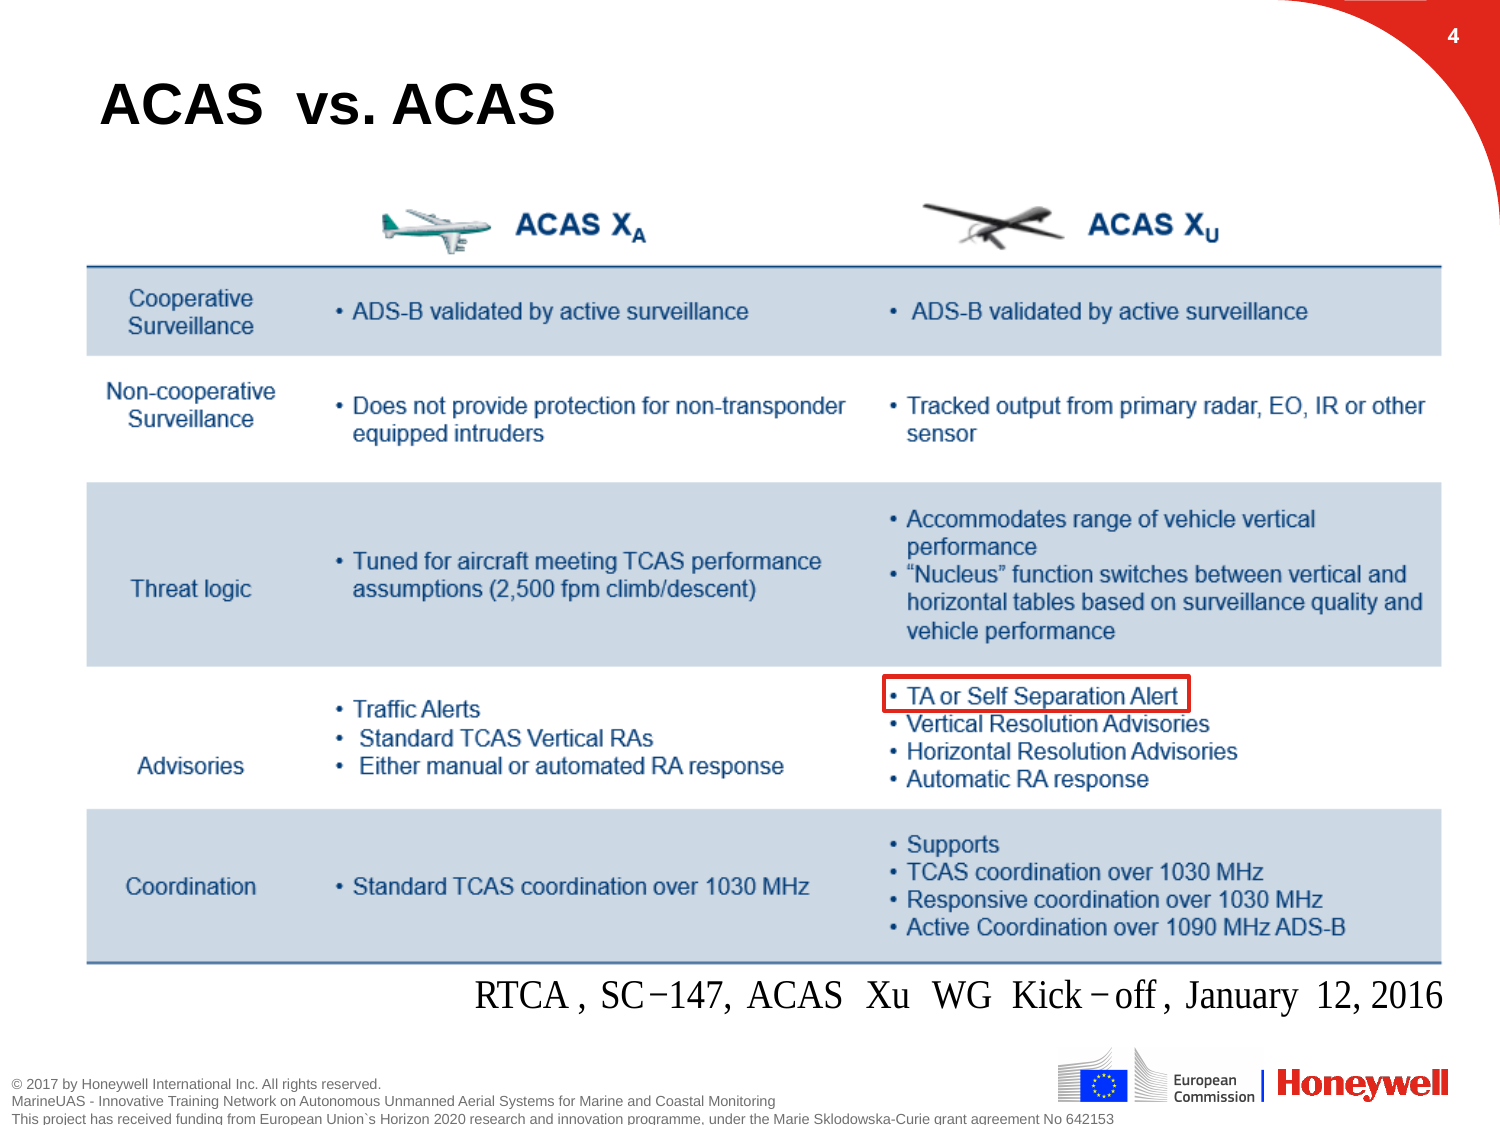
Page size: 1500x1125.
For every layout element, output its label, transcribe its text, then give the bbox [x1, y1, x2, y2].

slide_number 3 [1432, 0, 1500, 79]
picture [1278, 1069, 1448, 1102]
picture [1058, 1047, 1264, 1102]
picture [84, 191, 1445, 967]
